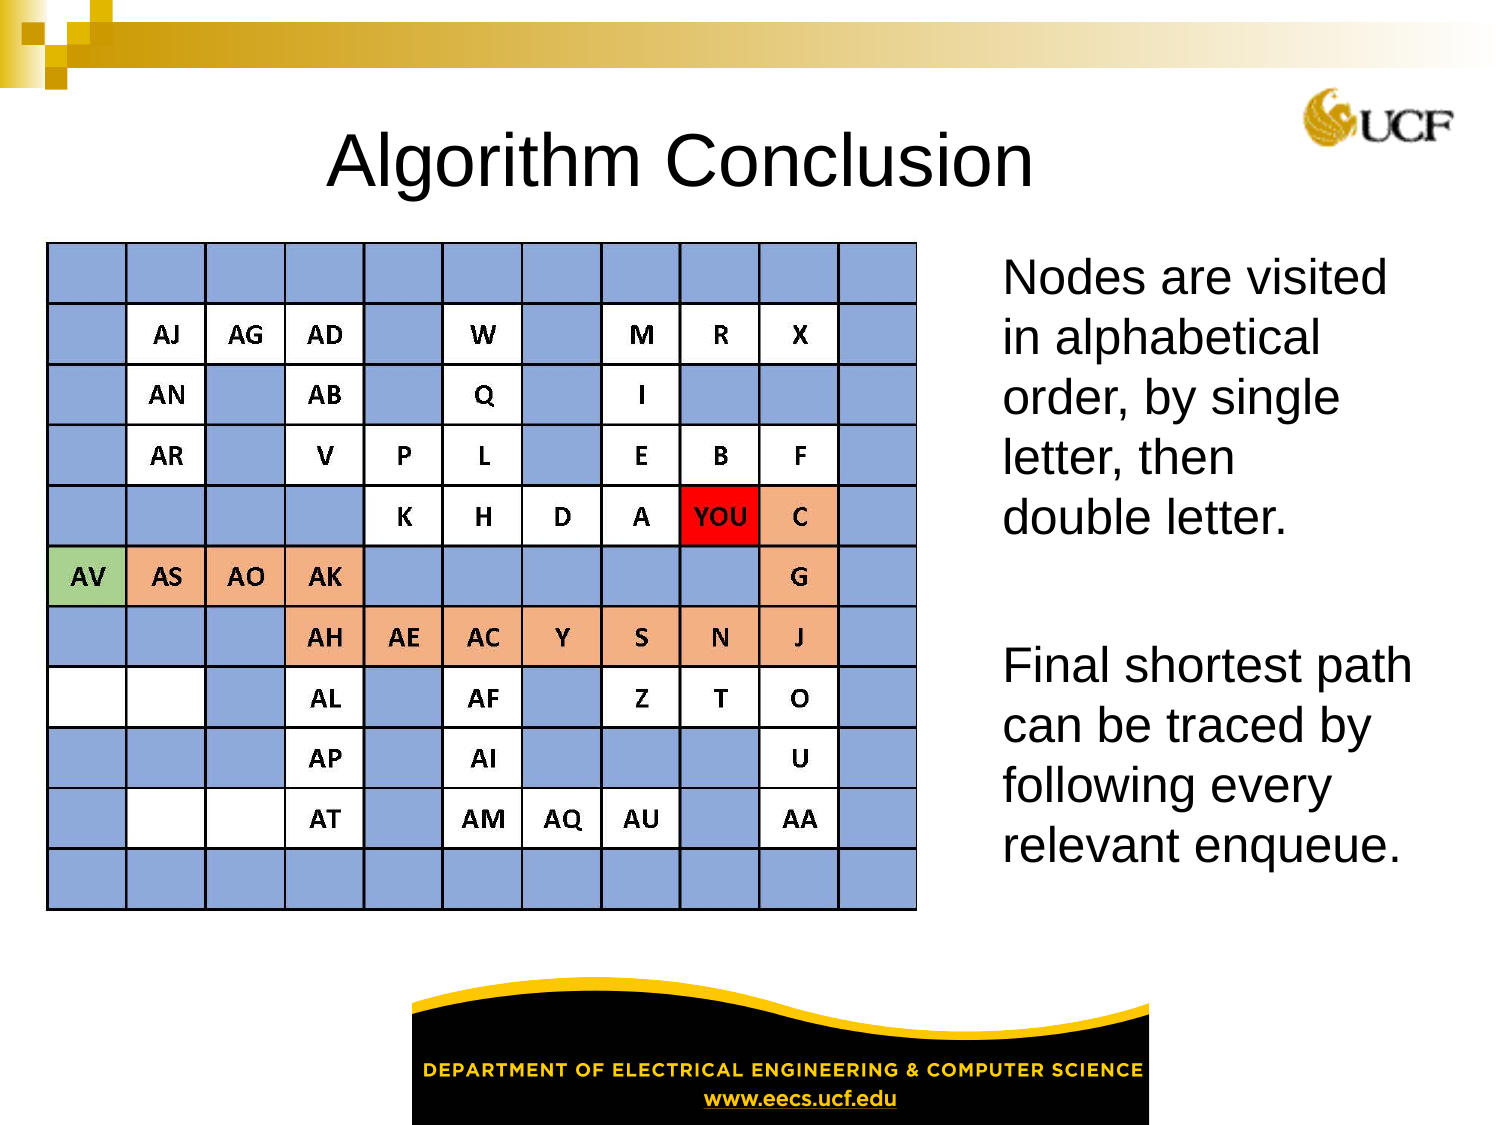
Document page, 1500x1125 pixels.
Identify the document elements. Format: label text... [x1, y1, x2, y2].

text_box Nodes are visited in alphabetical order, by single letter, then double letter. [987, 237, 1413, 553]
picture [412, 977, 1150, 1125]
title Algorithm Conclusion [74, 62, 1288, 251]
picture [37, 237, 917, 912]
text_box Final shortest path can be traced by following every relevant enqueue. [987, 624, 1450, 880]
picture [1299, 87, 1463, 149]
